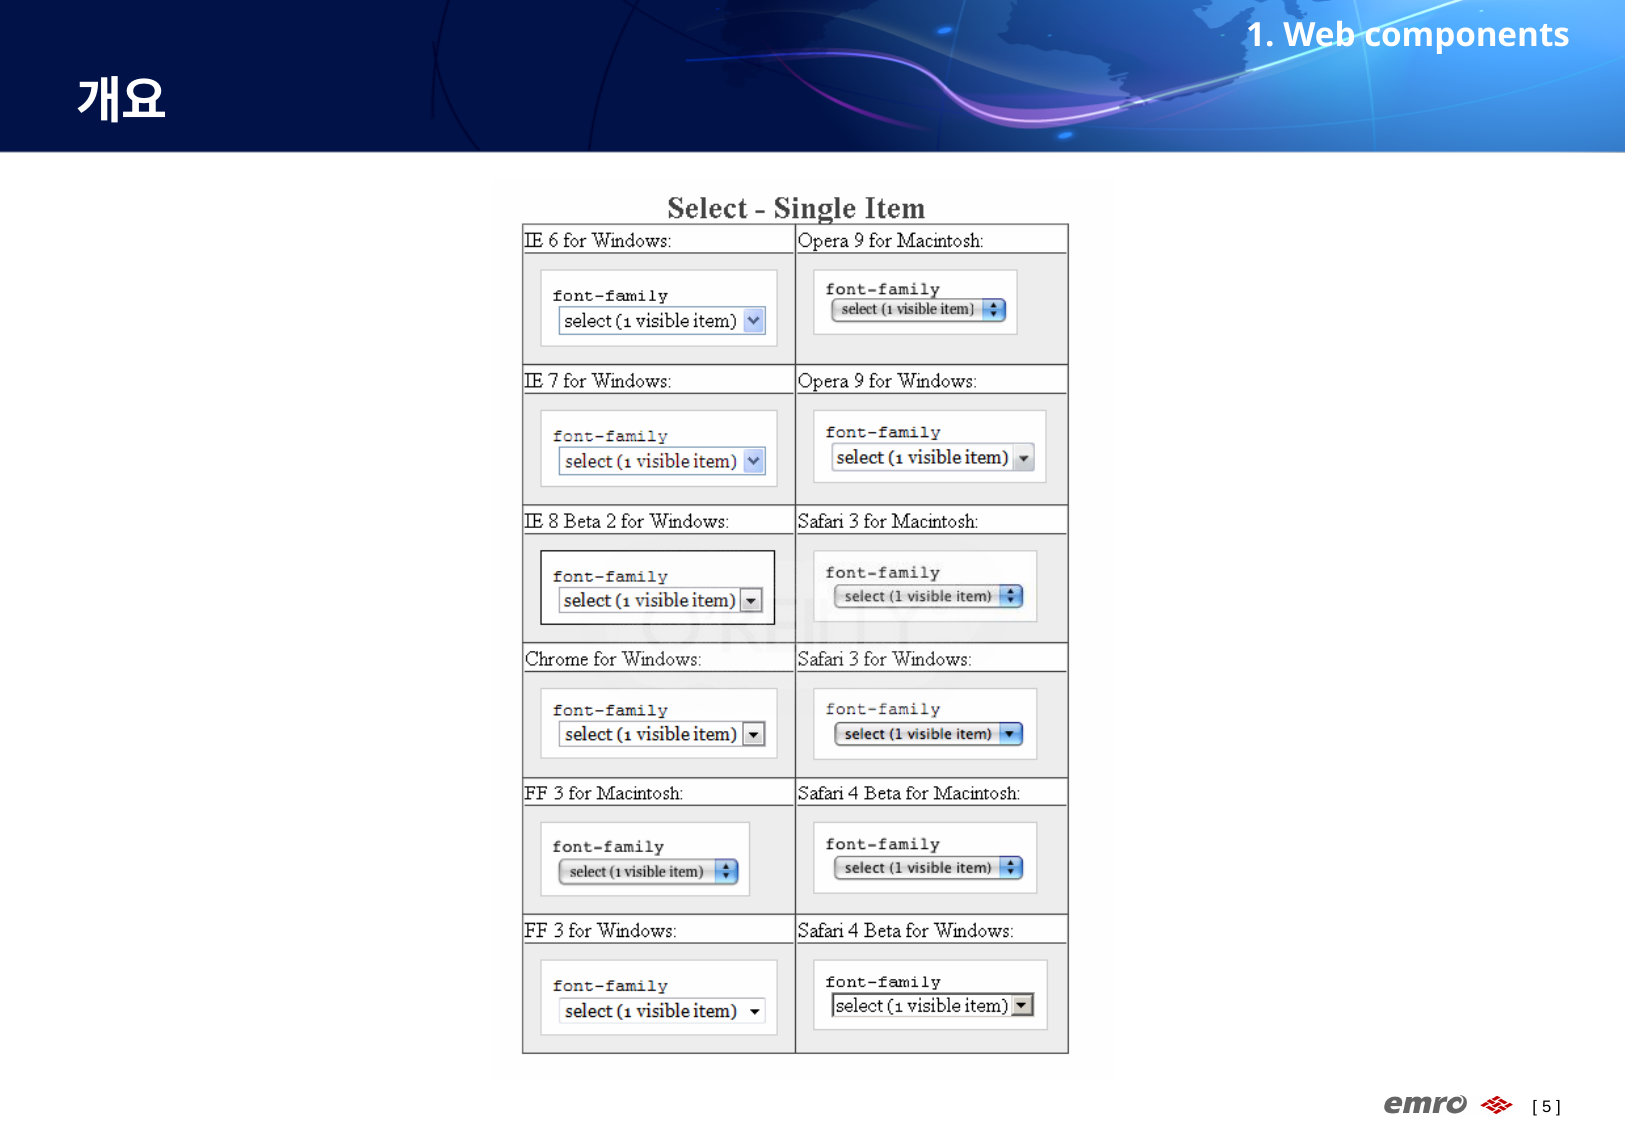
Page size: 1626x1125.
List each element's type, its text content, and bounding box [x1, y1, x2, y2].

title 개요 [61, 58, 1350, 139]
picture [0, 0, 1625, 152]
picture [1384, 1095, 1513, 1115]
picture [491, 178, 1116, 1080]
text_box 1. Web components [1114, 3, 1585, 63]
